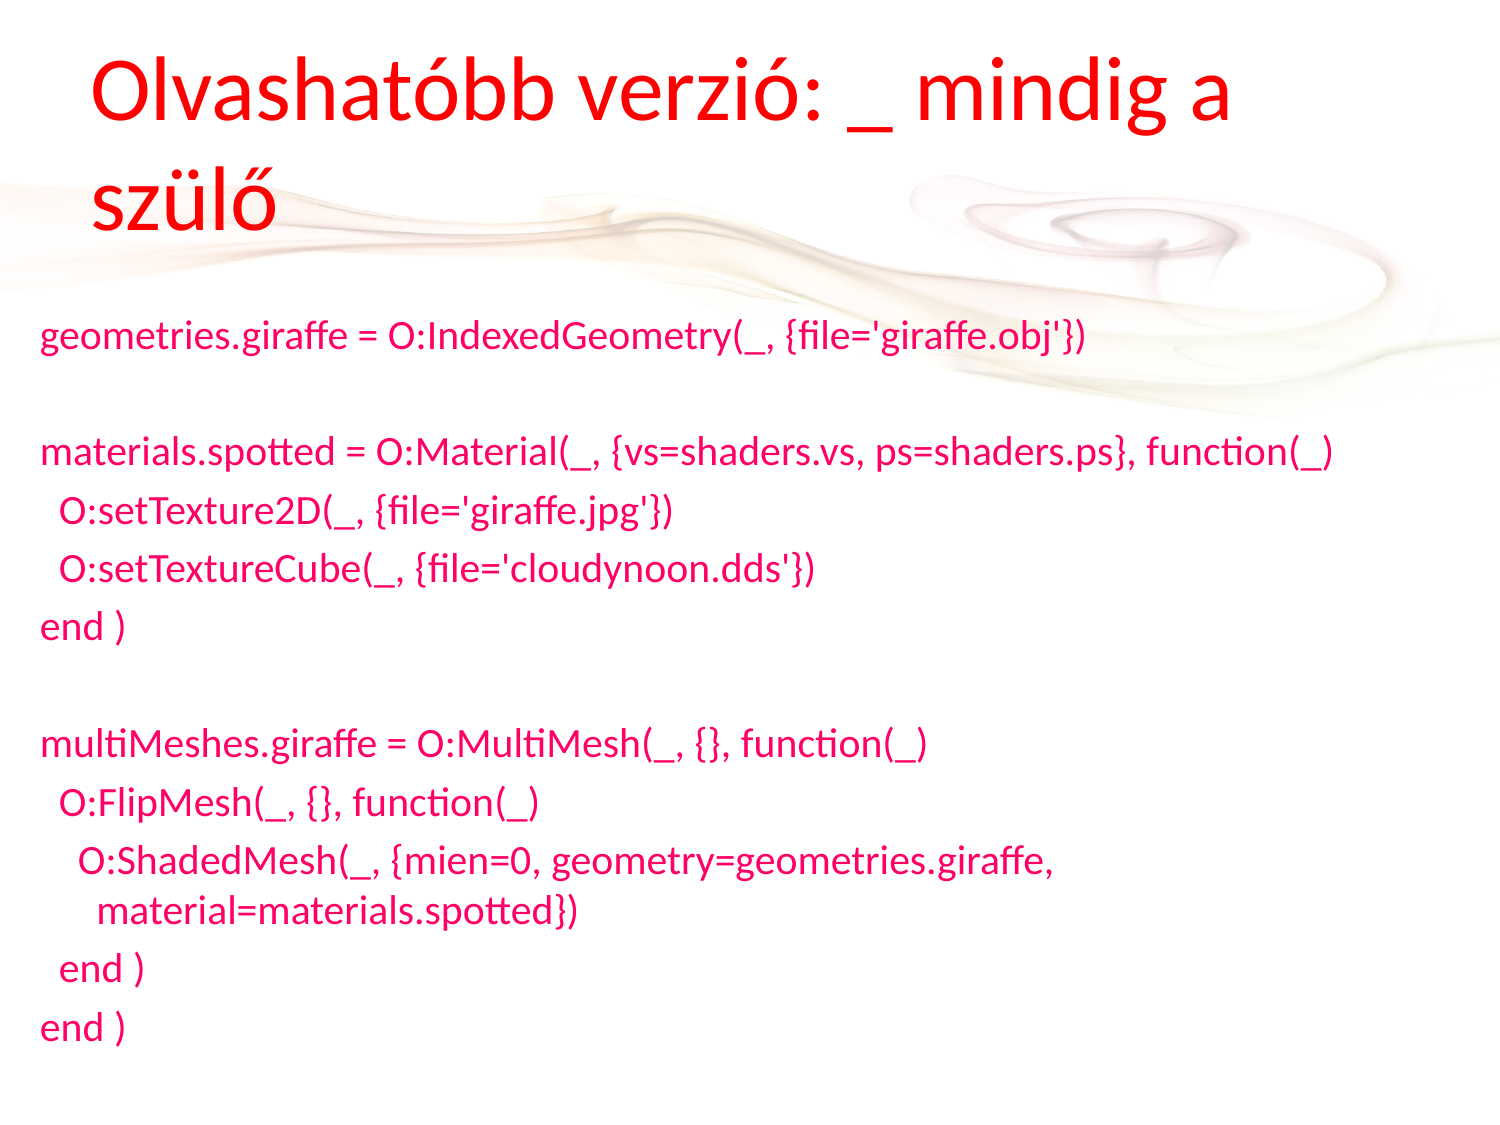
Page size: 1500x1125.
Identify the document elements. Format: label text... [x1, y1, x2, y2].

title Olvashatóbb verzió: _ mindig a szülő [75, 45, 1425, 233]
list geometries.giraffe = O:IndexedGeometry(_, {file='giraffe.obj'}) materials.spotted = O:Material(_, {vs=shaders.vs, ps=shaders.ps}, function(_) O:setTexture2D(_, {file='giraffe.jpg'}) O:setTextureCube(_, {file='cloudynoon.dds'}) end ) multiMeshes.giraffe = O:MultiMesh(_, {}, function(_) O:FlipMesh(_, {}, function(_) O:ShadedMesh(_, {mien=0, geometry=geometries.giraffe, material=materials.spotted}) end ) end ) [24, 299, 1500, 1125]
